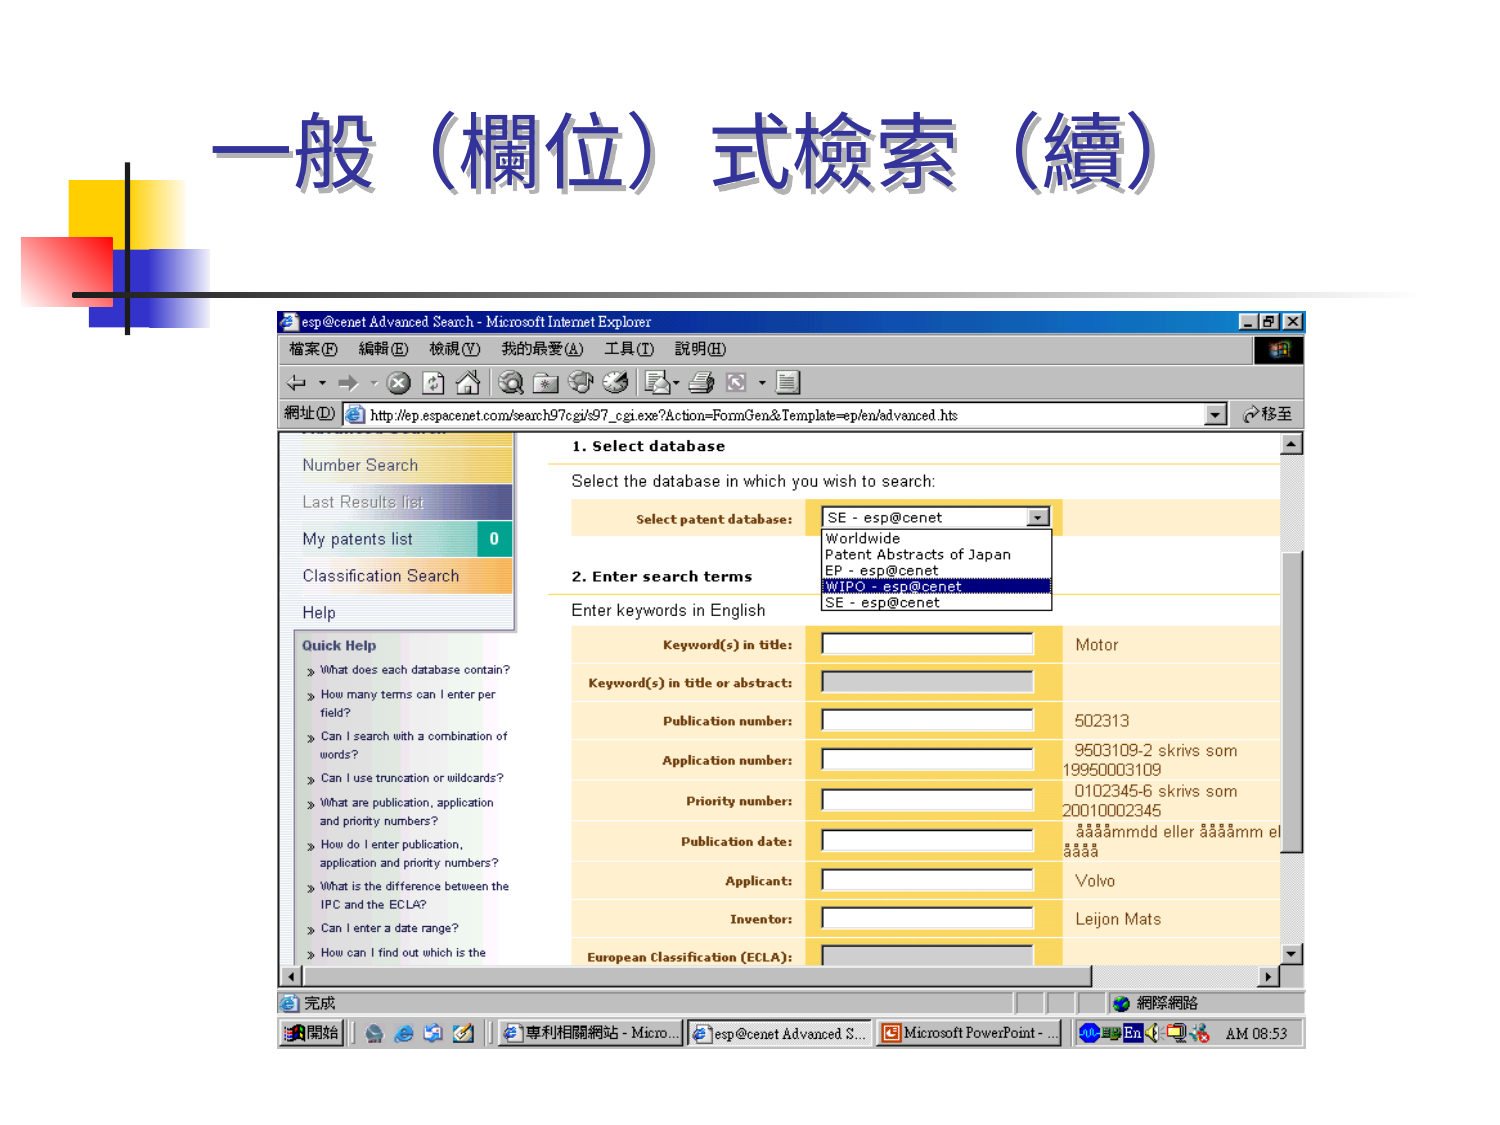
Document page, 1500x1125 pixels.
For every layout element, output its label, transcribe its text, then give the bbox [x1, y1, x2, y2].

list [277, 311, 1306, 1049]
text_box 一般（欄位）式檢索（續） [194, 54, 1450, 244]
